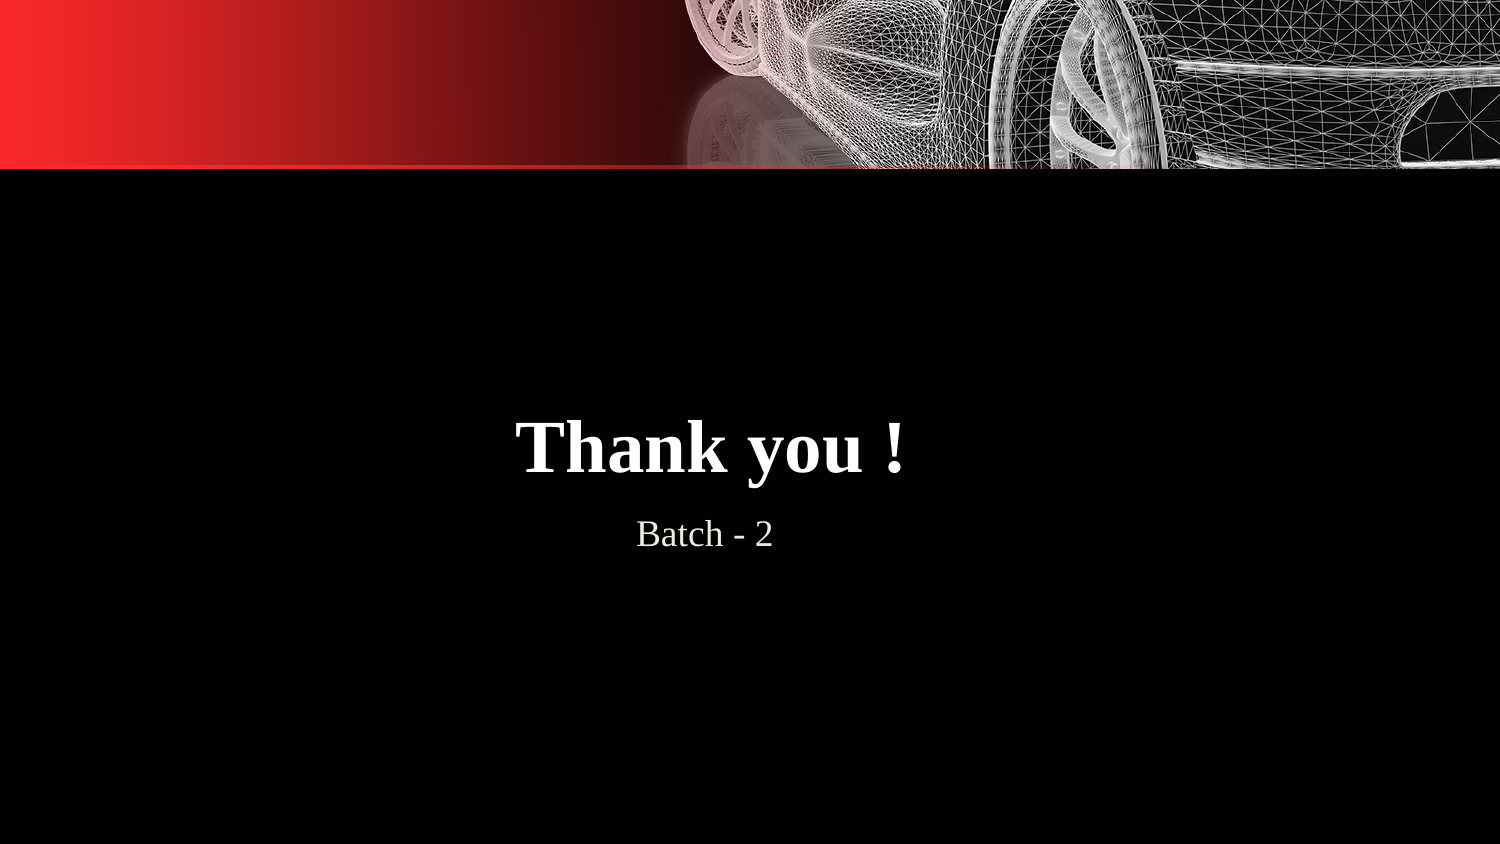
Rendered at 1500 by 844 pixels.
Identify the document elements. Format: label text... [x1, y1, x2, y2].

title Thank you ! [500, 352, 1000, 532]
picture [0, 0, 1500, 844]
text_box Batch - 2 [621, 501, 798, 562]
